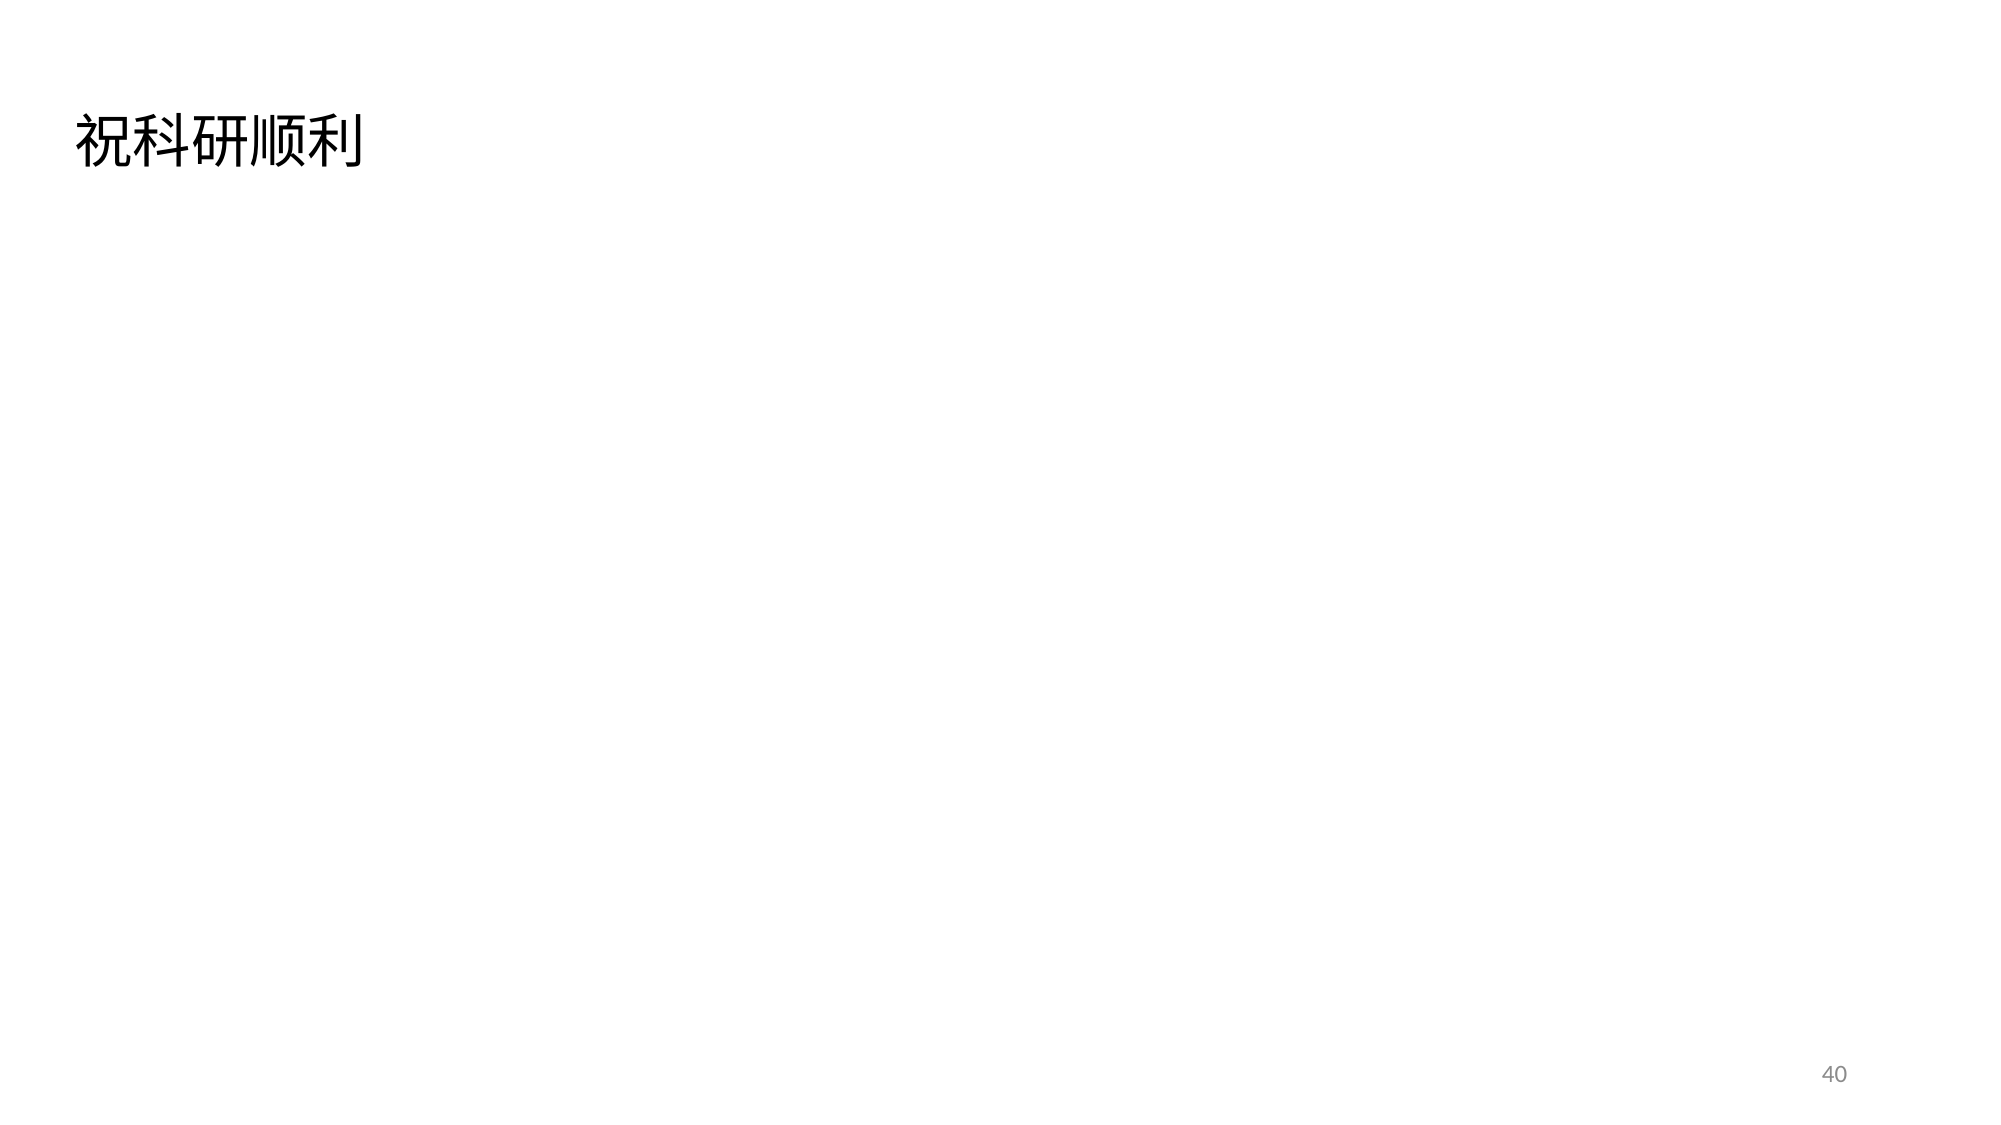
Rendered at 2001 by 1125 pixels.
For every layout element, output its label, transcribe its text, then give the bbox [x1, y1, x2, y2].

text_box 祝科研顺利 [60, 62, 1901, 182]
slide_number 40 [1412, 1042, 1863, 1103]
